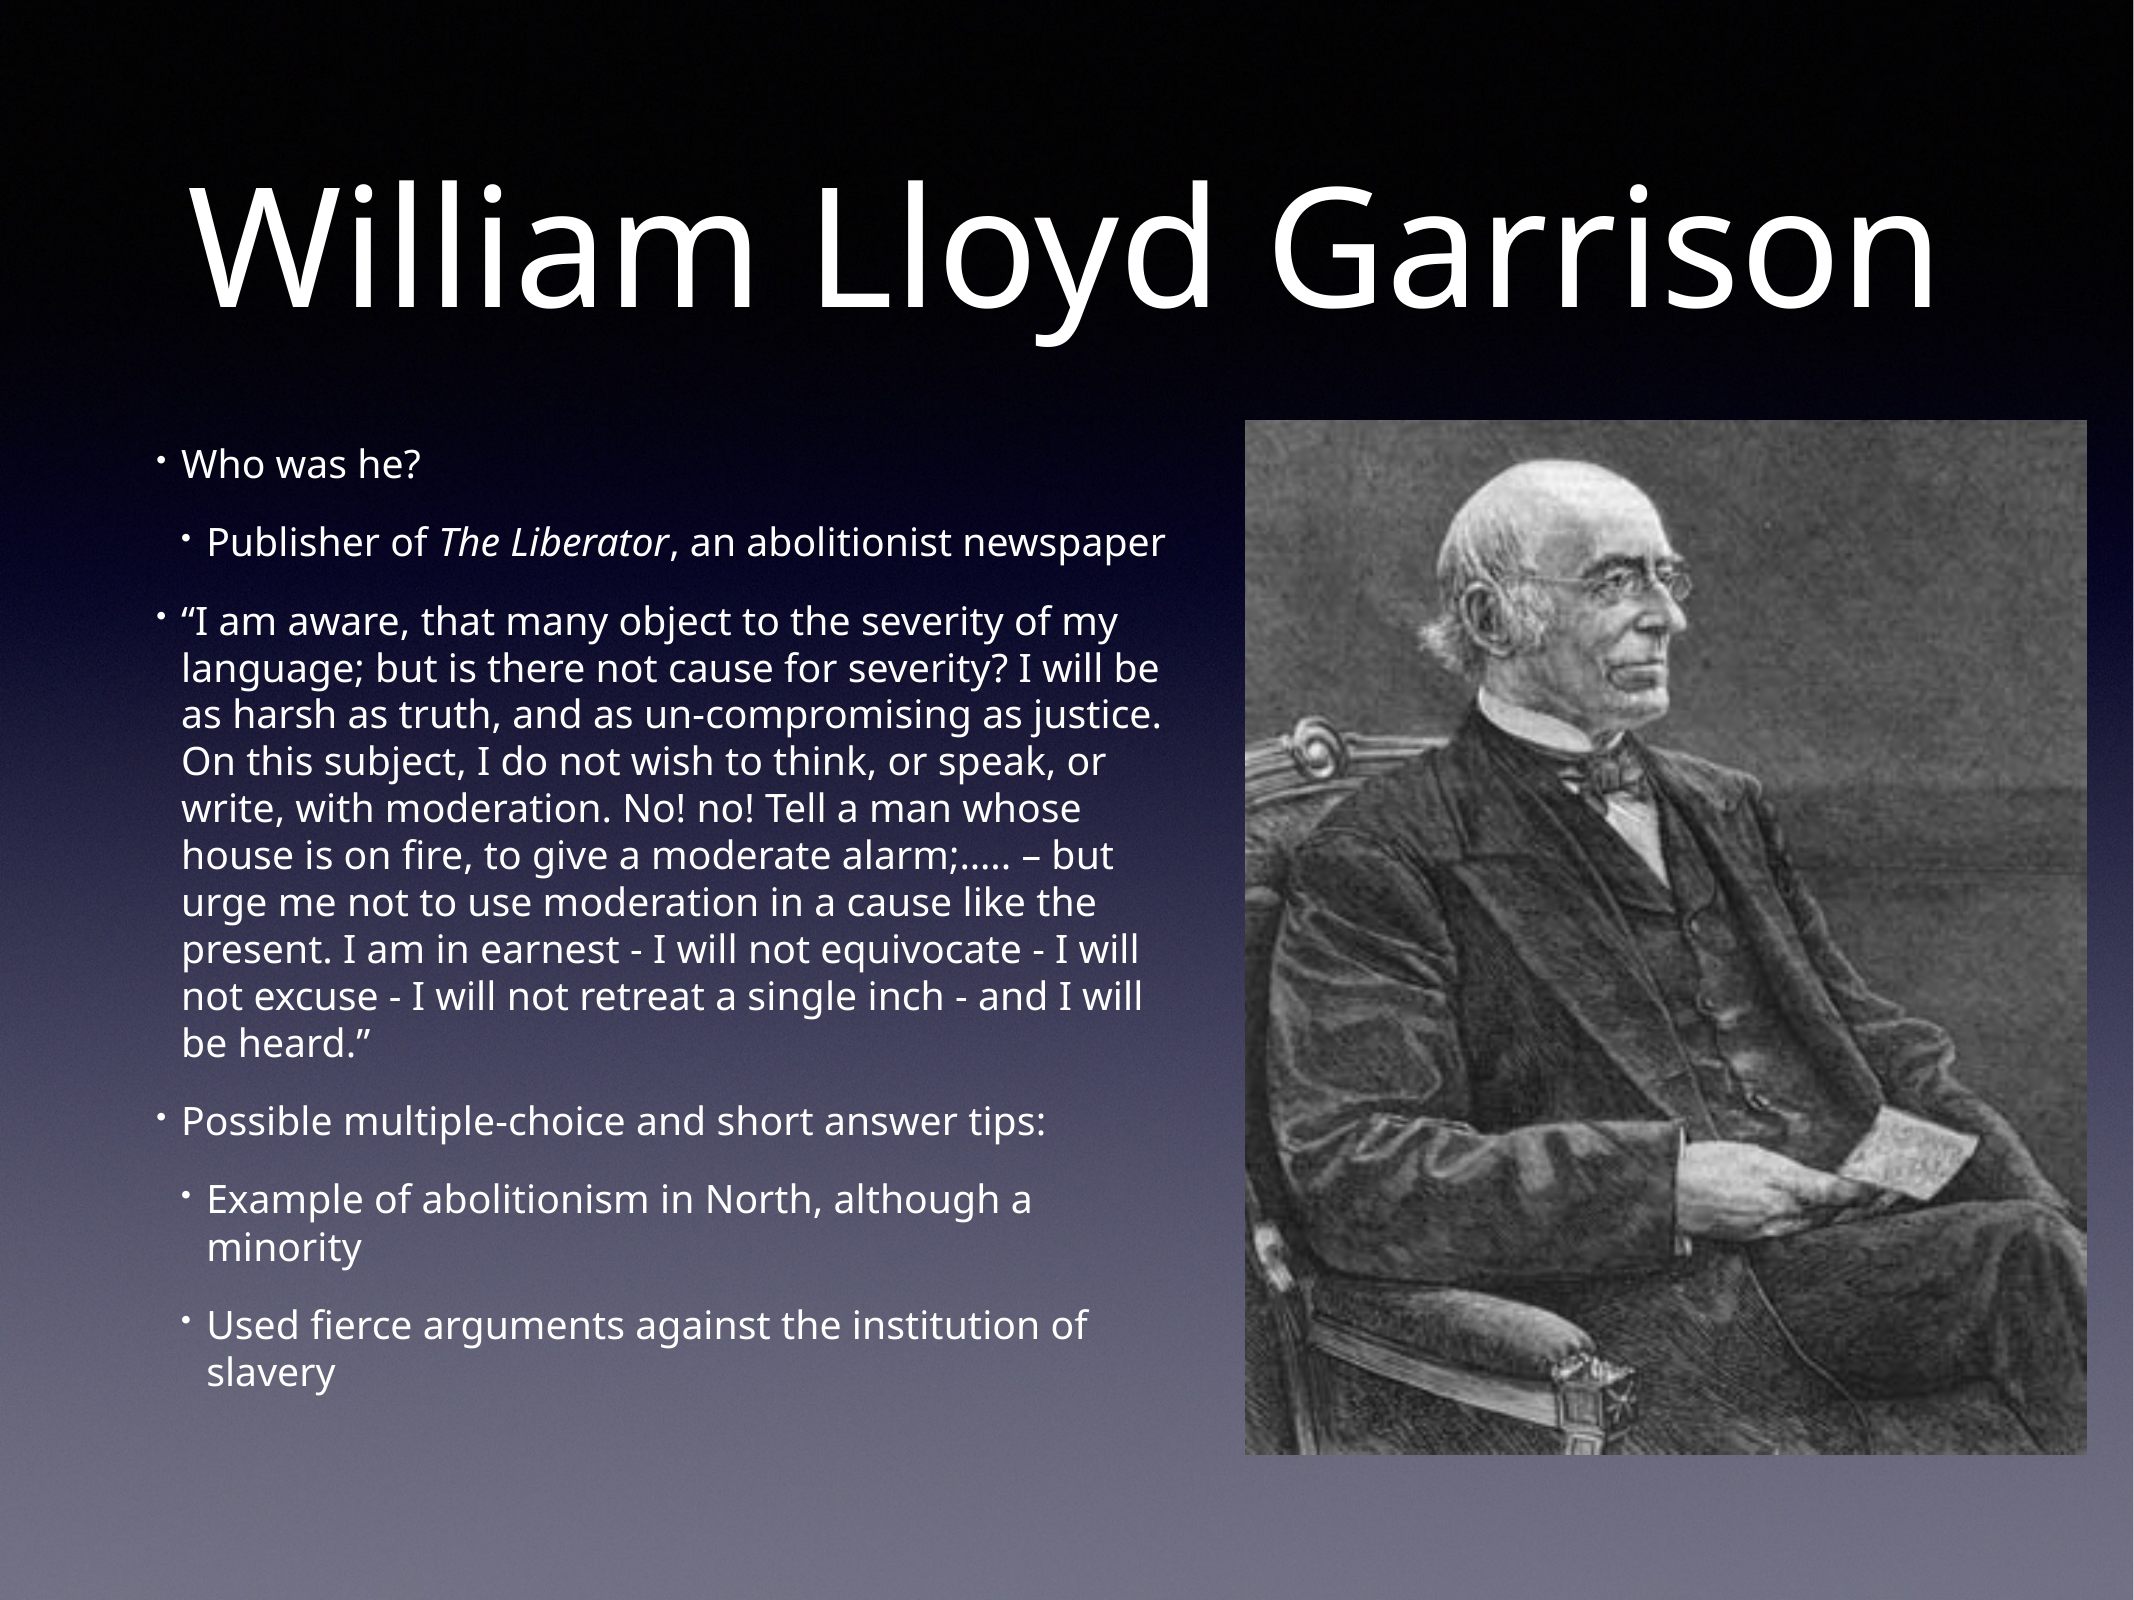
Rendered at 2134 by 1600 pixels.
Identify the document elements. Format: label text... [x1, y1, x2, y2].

picture [0, 0, 2134, 1600]
list Who was he? Publisher of The Liberator, an abolitionist newspaper “I am aware, that many object to the severity of my language; but is there not cause for severity? I will be as harsh as truth, and as un-compromising as justice. On this subject, I do not wish to think, or speak, or write, with moderation. No! no! Tell a man whose house is on fire, to give a moderate alarm;….. – but urge me not to use moderation in a cause like the present. I am in earnest - I will not equivocate - I will not excuse - I will not retreat a single inch - and I will be heard.” Possible multiple-choice and short answer tips: Example of abolitionism in North, although a minority Used fierce arguments against the institution of slavery [155, 424, 1171, 1459]
title William Lloyd Garrison [155, 66, 1978, 416]
